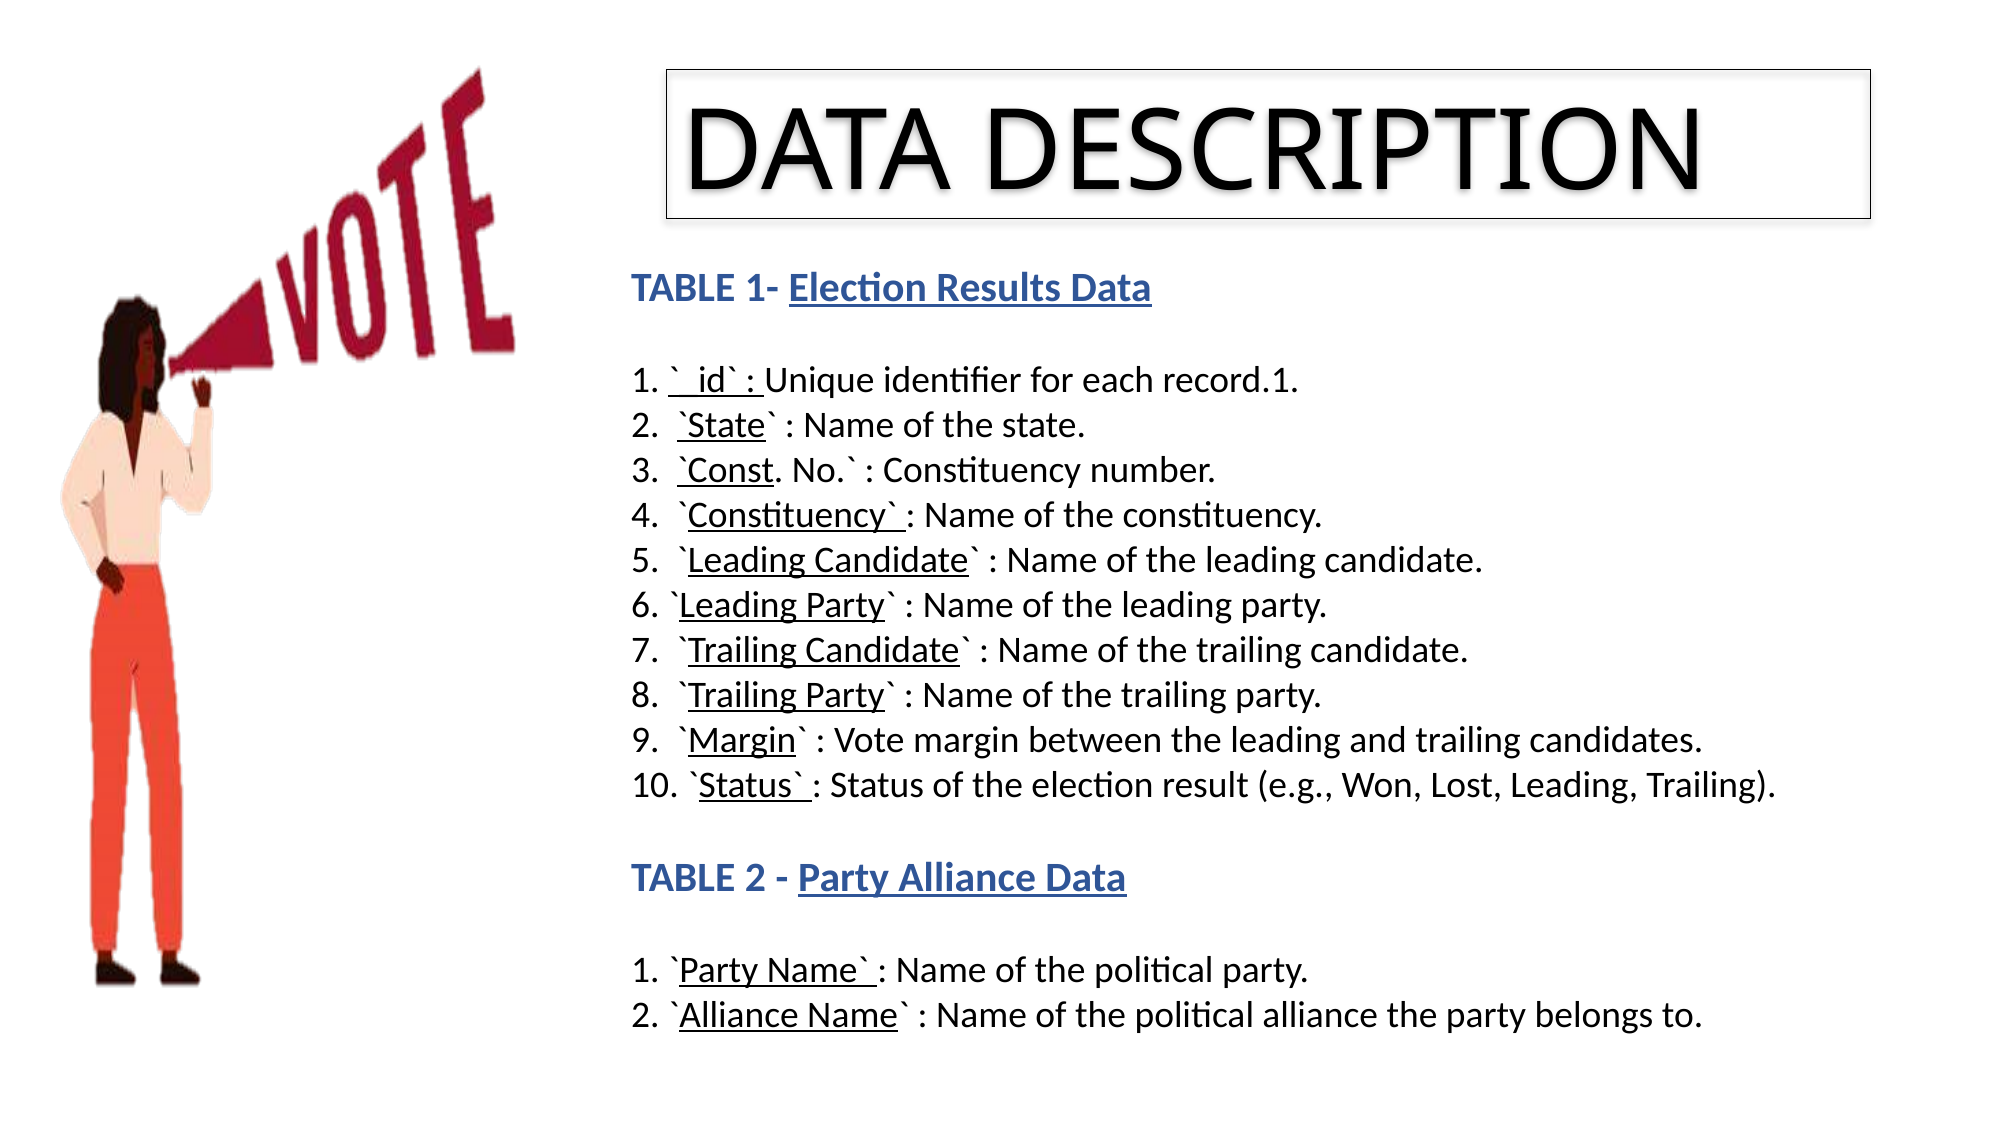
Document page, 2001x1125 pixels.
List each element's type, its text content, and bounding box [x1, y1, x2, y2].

text_box DATA DESCRIPTION [666, 69, 1871, 219]
picture [0, 0, 613, 1125]
text_box TABLE 1- Election Results Data 1. `_id` : Unique identifier for each record.1. 2. `State` : Name of the state. 3. `Const. No.` : Constituency number. 4. `Constituency` : Name of the constituency. 5. `Leading Candidate` : Name of the leading candidate. 6. `Leading Party` : Name of the leading party. 7. `Trailing Candidate` : Name of the trailing candidate. 8. `Trailing Party` : Name of the trailing party. 9. `Margin` : Vote margin between the leading and trailing candidates. `Status` : Status of the election result (e.g., Won, Lost, Leading, Trailing). TABLE 2 - Party Alliance Data 1. `Party Name` : Name of the political party. 2. `Alliance Name` : Name of the political alliance the party belongs to. [616, 252, 1920, 1043]
